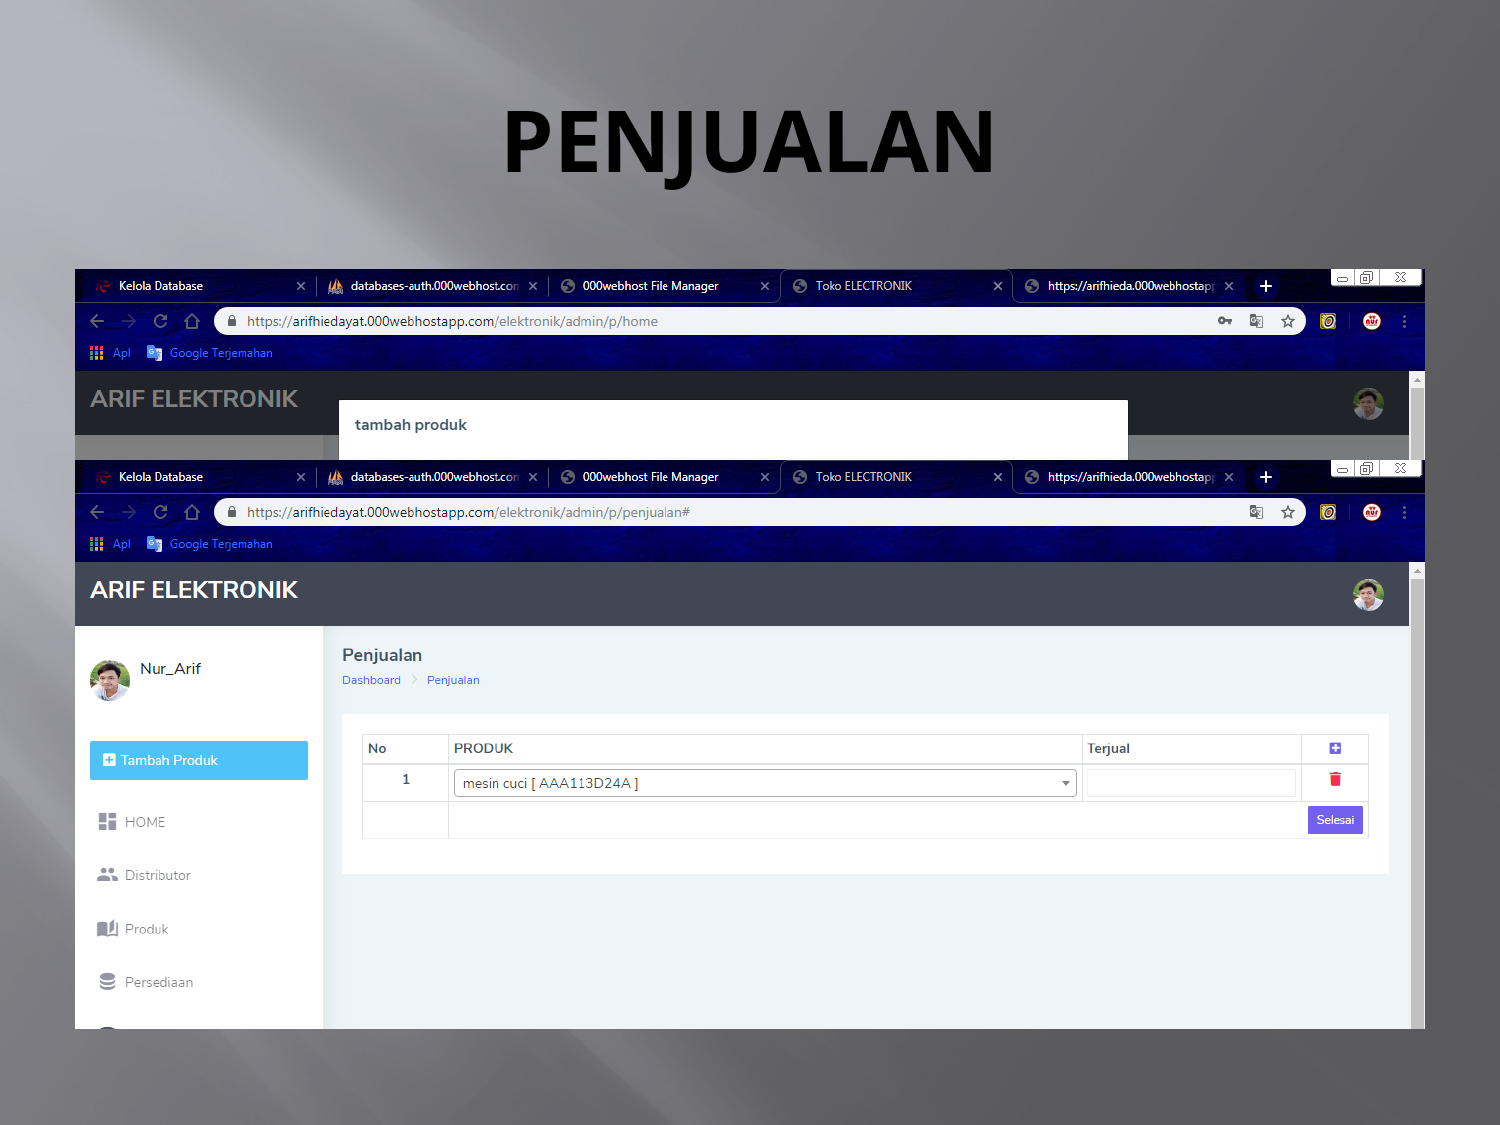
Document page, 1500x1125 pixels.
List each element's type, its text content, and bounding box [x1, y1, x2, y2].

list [74, 268, 1426, 1029]
title PENJUALAN [75, 45, 1425, 233]
